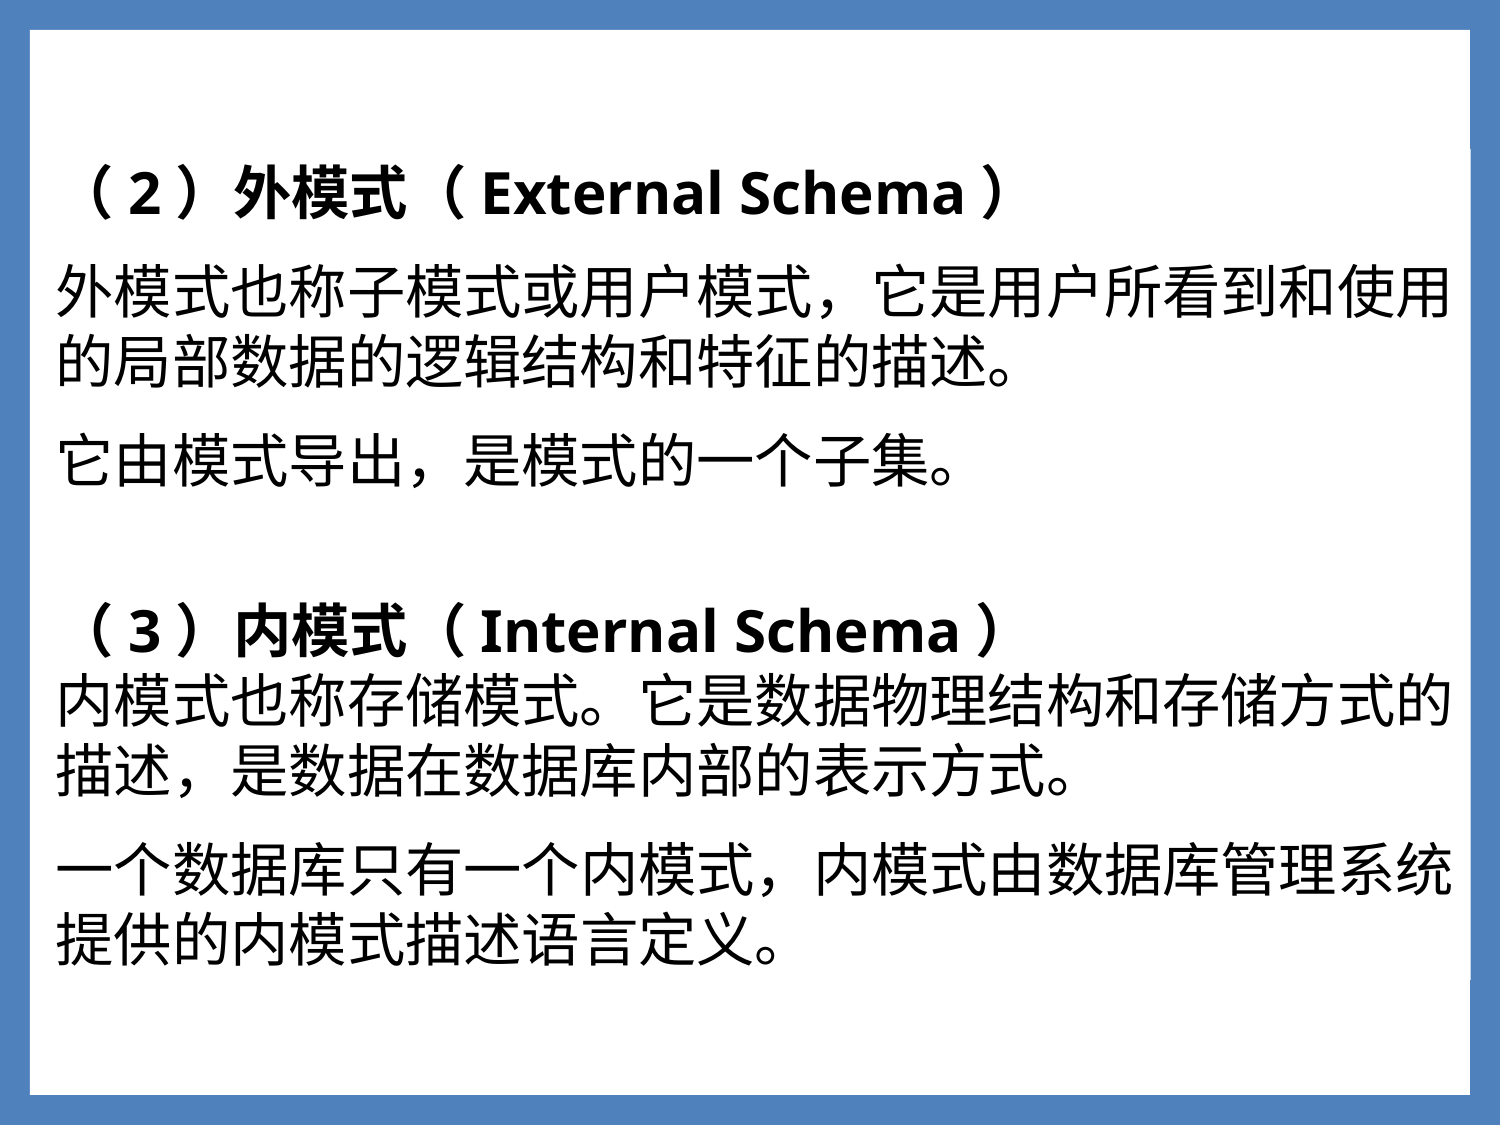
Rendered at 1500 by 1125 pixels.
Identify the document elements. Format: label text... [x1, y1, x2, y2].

text_box （2）外模式（External Schema） 外模式也称子模式或用户模式，它是用户所看到和使用的局部数据的逻辑结构和特征的描述。 它由模式导出，是模式的一个子集。 （3）内模式（Internal Schema） 内模式也称存储模式。它是数据物理结构和存储方式的描述，是数据在数据库内部的表示方式。 一个数据库只有一个内模式，内模式由数据库管理系统提供的内模式描述语言定义。 [41, 148, 1471, 981]
